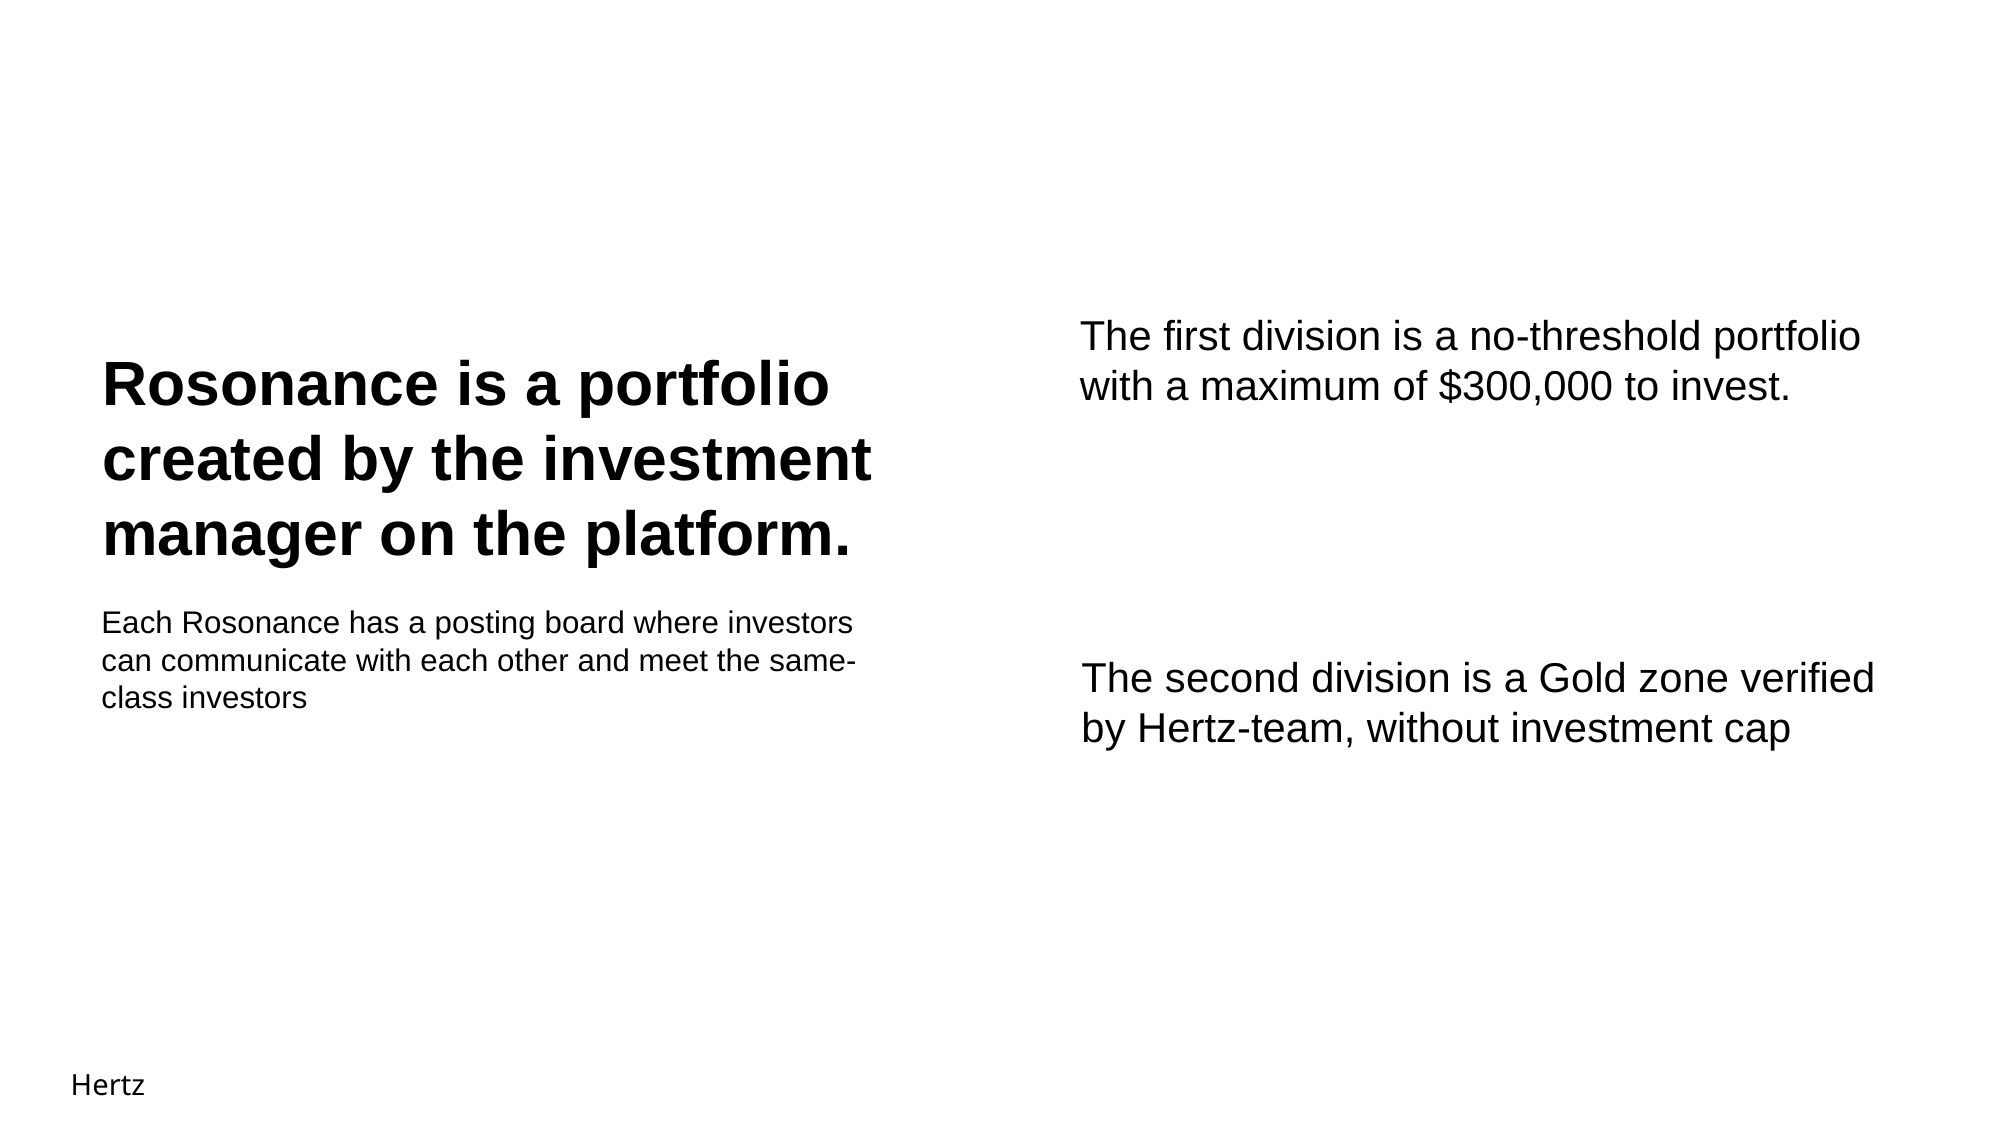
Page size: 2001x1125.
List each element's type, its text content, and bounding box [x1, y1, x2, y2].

text_box Hertz [0, 1035, 216, 1102]
text_box Rosonance is a portfolio created by the investment manager on the platform. [102, 343, 908, 569]
text_box The first division is a no-threshold portfolio with a maximum of $300,000 to invest. [1079, 309, 1885, 410]
text_box Each Rosonance has a posting board where investors can communicate with each other and meet the same-class investors [101, 602, 862, 715]
text_box The second division is a Gold zone verified by Hertz-team, without investment cap [1081, 650, 1883, 751]
